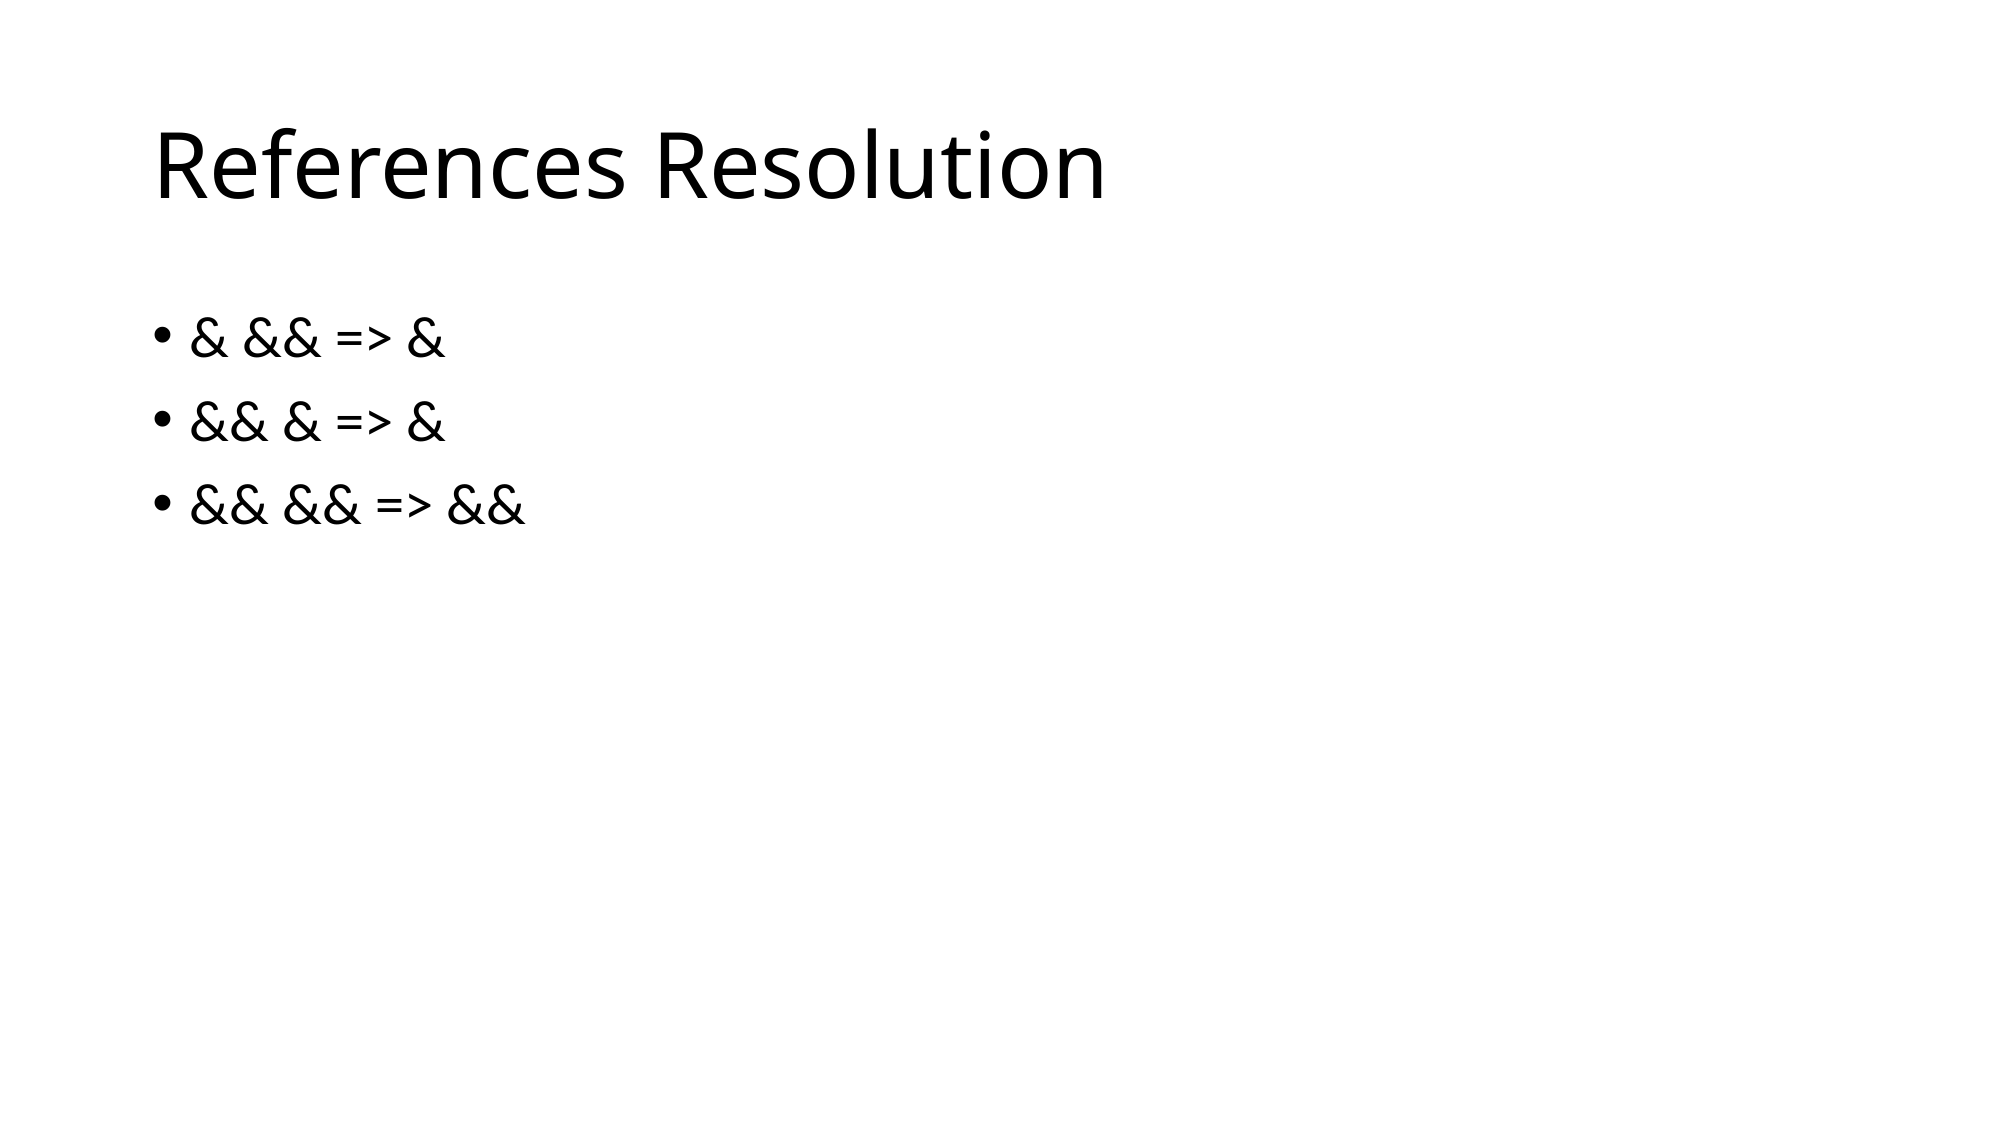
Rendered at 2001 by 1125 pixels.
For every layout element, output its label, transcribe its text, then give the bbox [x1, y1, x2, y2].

title References Resolution [137, 59, 1863, 278]
list & && => & && & => & && && => && [137, 299, 1863, 1014]
